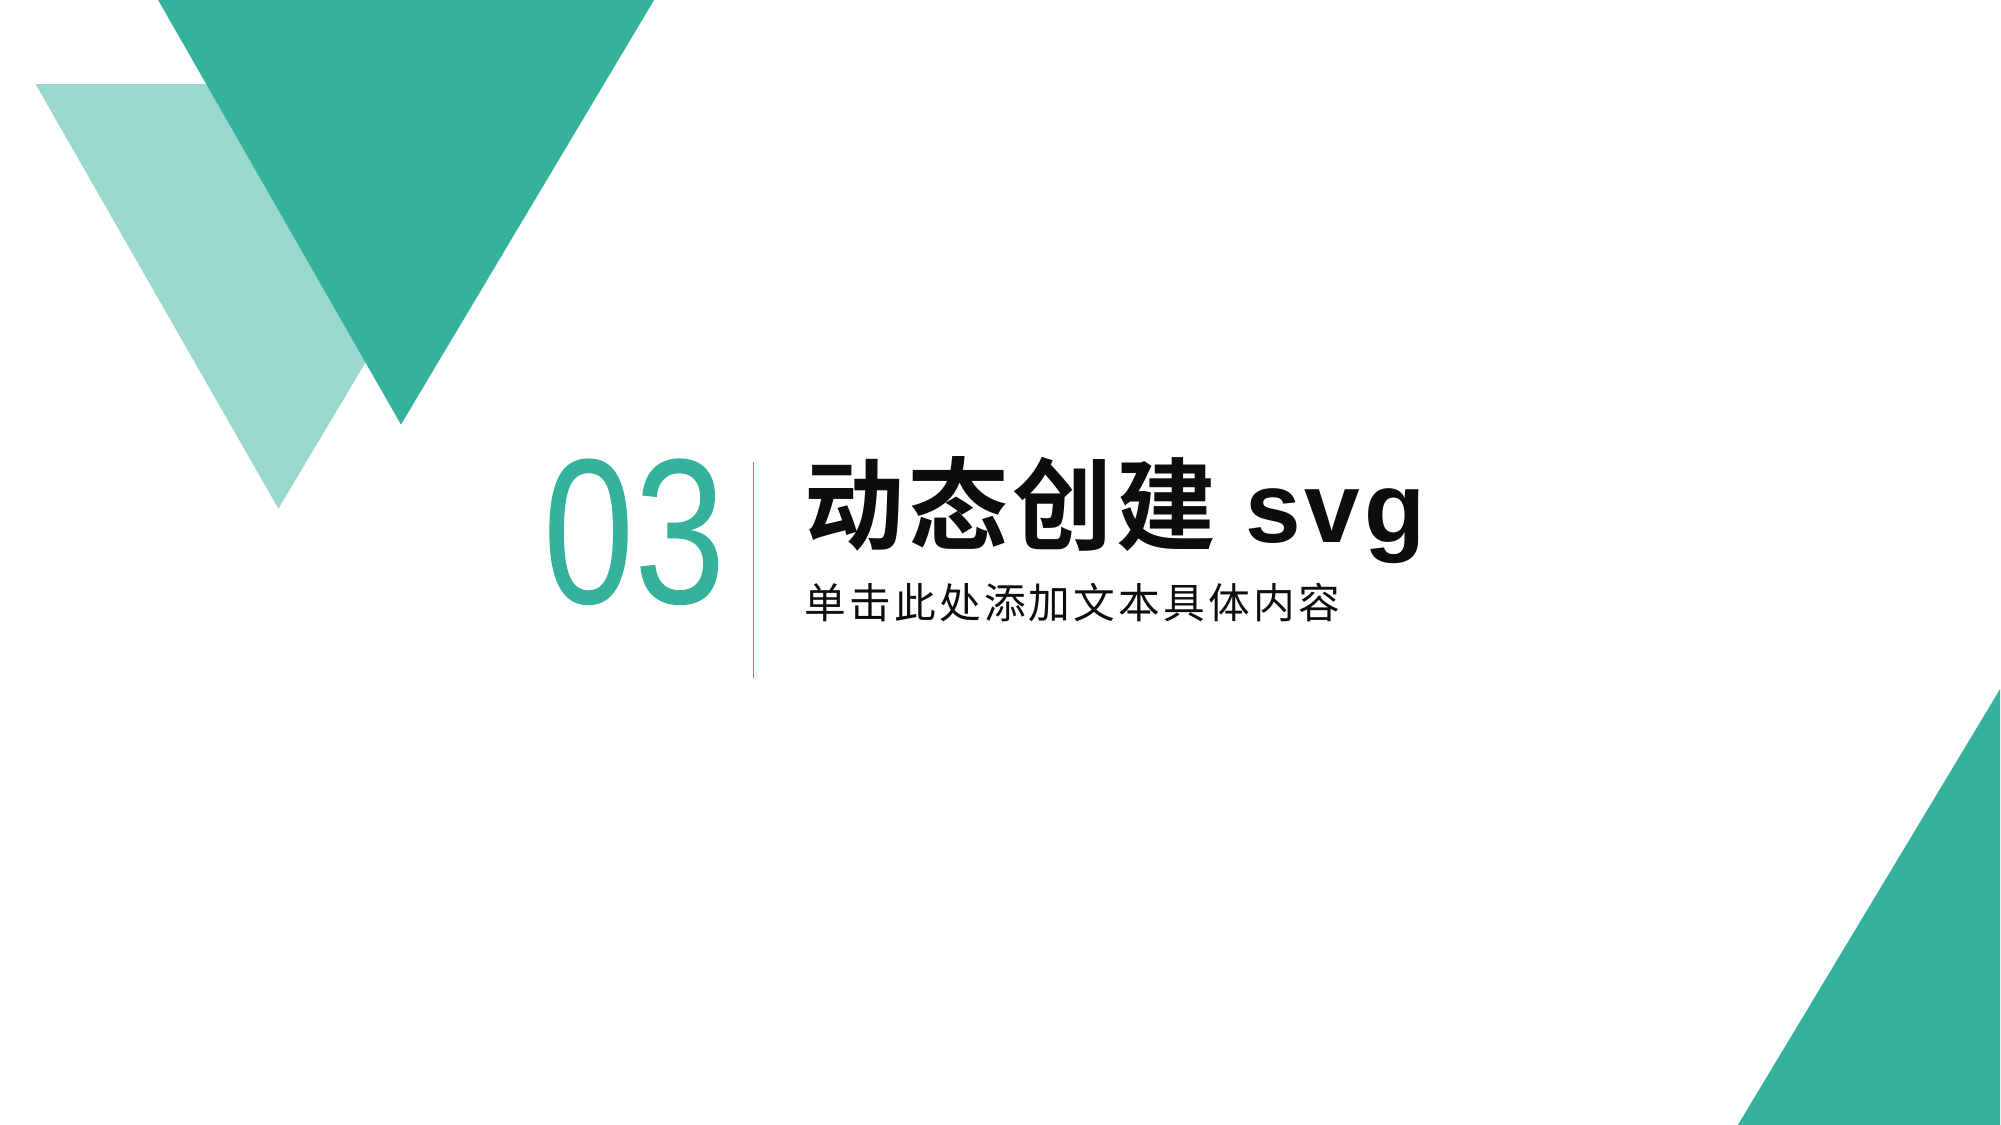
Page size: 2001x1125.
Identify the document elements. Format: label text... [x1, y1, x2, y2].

list 单击此处添加文本具体内容 [787, 577, 1677, 744]
title 动态创建svg [787, 422, 1677, 570]
